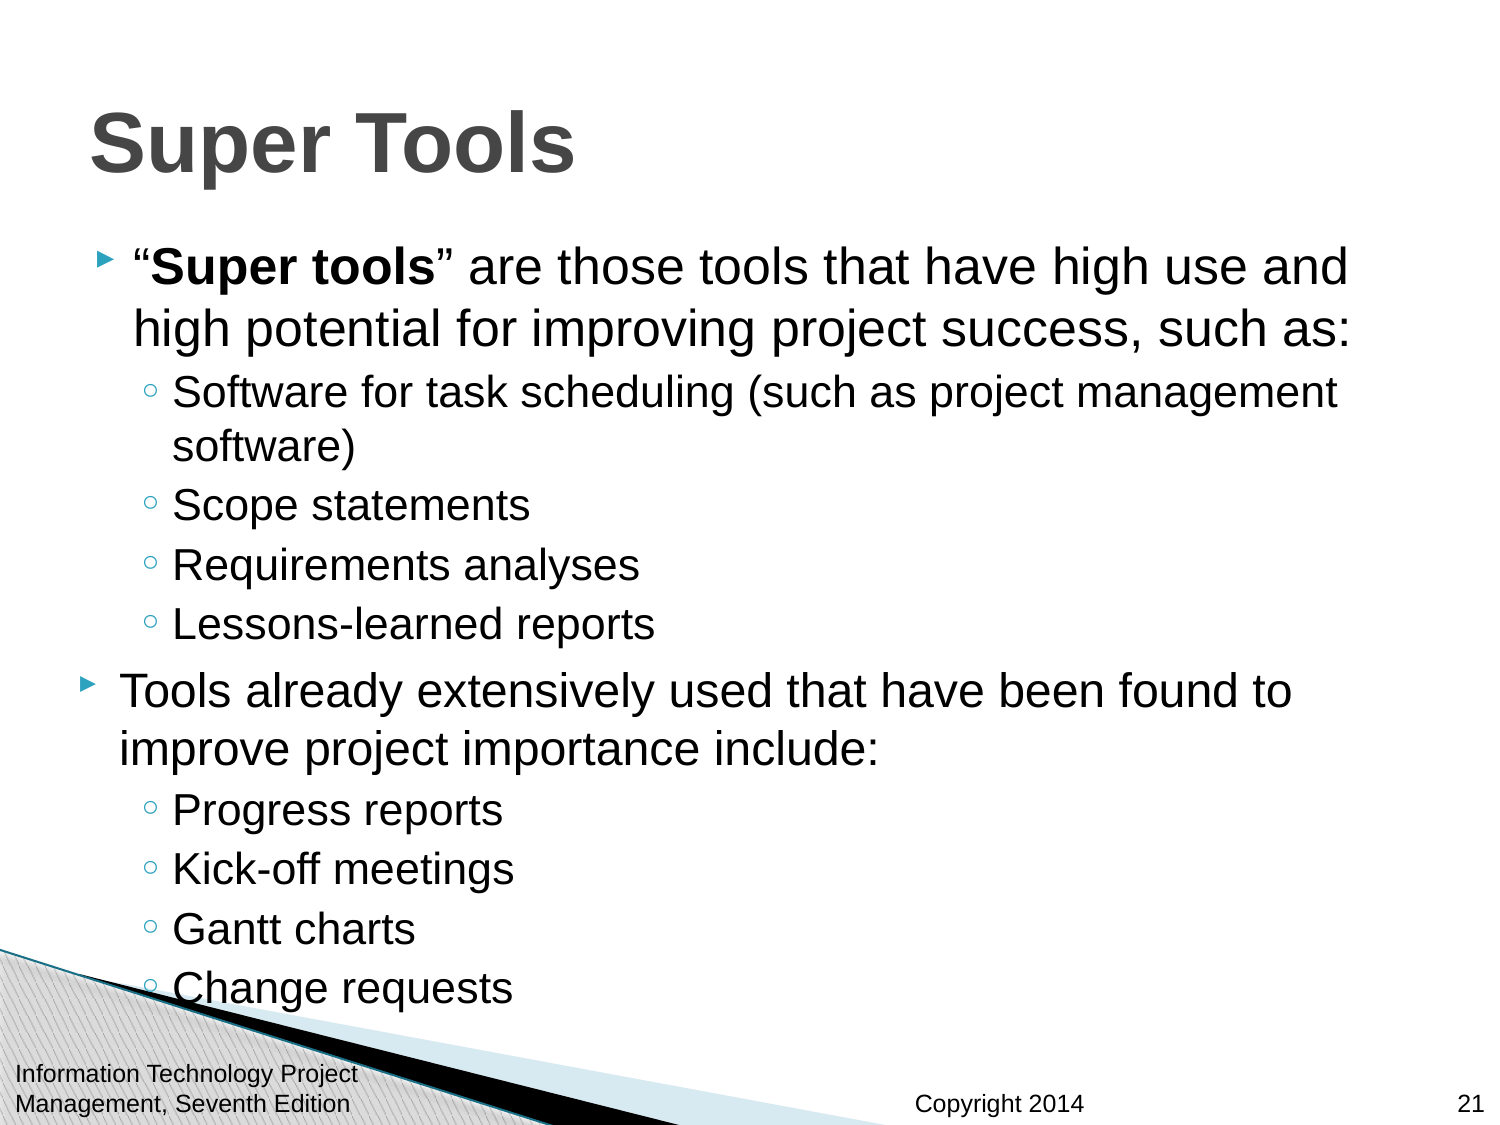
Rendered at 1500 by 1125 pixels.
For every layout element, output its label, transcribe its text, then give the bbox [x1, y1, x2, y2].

list “Super tools” are those tools that have high use and high potential for improving project success, such as: Software for task scheduling (such as project management software) Scope statements Requirements analyses Lessons-learned reports Tools already extensively used that have been found to improve project importance include: Progress reports Kick-off meetings Gantt charts Change requests [62, 224, 1426, 1038]
footer Information Technology Project Management, Seventh Edition [0, 1065, 425, 1125]
title Super Tools [75, 45, 1425, 233]
slide_number 21 [1408, 1065, 1500, 1125]
